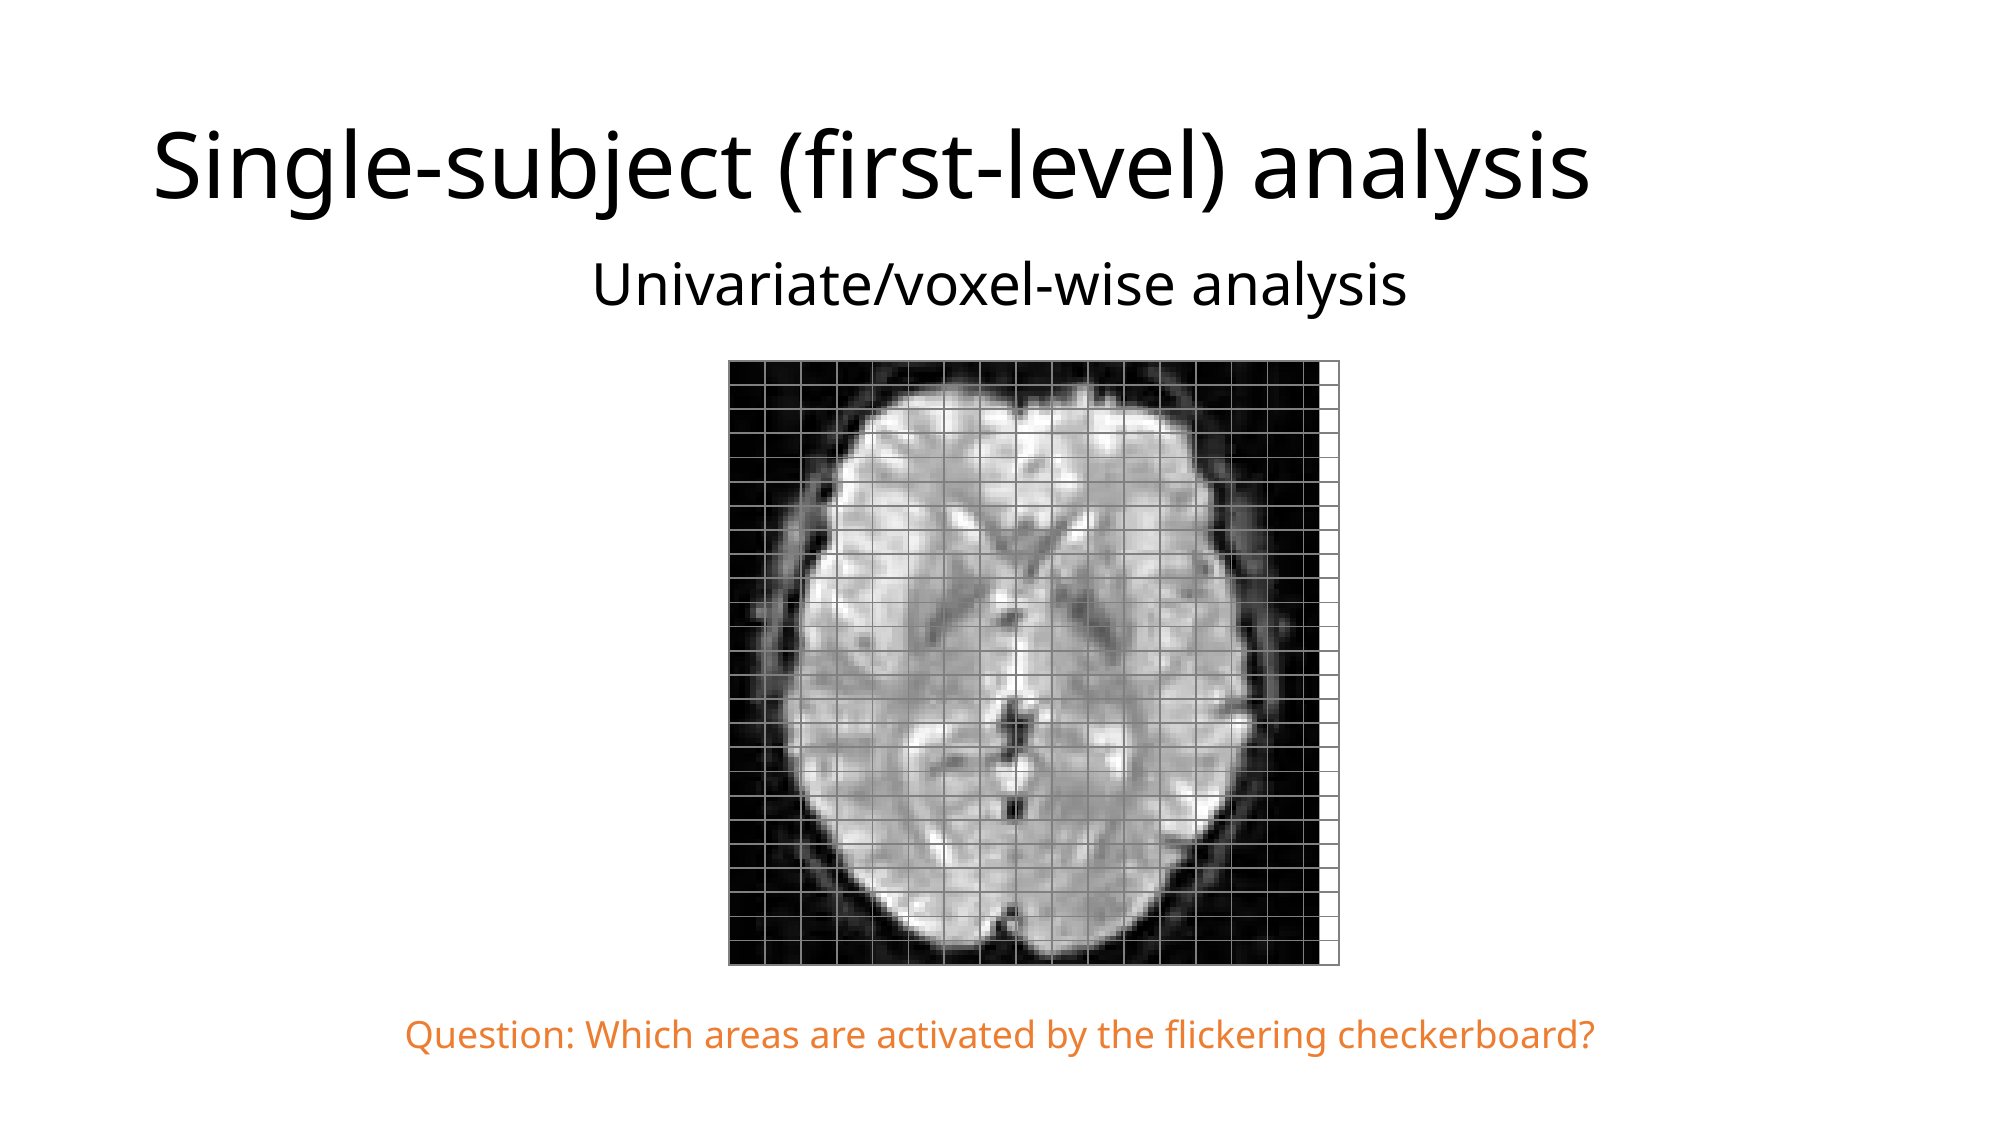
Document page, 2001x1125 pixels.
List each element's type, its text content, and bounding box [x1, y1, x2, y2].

table_cell [1320, 627, 1338, 650]
table_cell [1320, 531, 1338, 553]
table_cell [1320, 917, 1338, 940]
table_cell [1320, 676, 1338, 698]
table_cell [1320, 700, 1338, 722]
list Univariate/voxel-wise analysis [99, 247, 1900, 328]
table_cell [1320, 579, 1338, 602]
table_cell [1320, 410, 1338, 432]
table_cell [1320, 507, 1338, 529]
title Single-subject (first-level) analysis [137, 59, 1863, 247]
table_cell [1320, 603, 1338, 626]
table_cell [1320, 797, 1338, 819]
table_cell [1320, 652, 1338, 674]
table_cell [1320, 893, 1338, 916]
table_header [1320, 362, 1338, 384]
picture [728, 360, 1320, 965]
table_cell [1320, 386, 1338, 408]
table_cell [1320, 458, 1338, 481]
table_cell [1320, 772, 1338, 795]
table_cell [1320, 483, 1338, 505]
table_cell [1320, 555, 1338, 577]
table_cell [1320, 845, 1338, 867]
table_cell [1320, 941, 1338, 964]
table_cell [1320, 821, 1338, 843]
table_cell [1320, 724, 1338, 746]
table_cell [1320, 869, 1338, 891]
text_box Question: Which areas are activated by the flickering checkerboard? [389, 1003, 1612, 1064]
table_cell [1320, 434, 1338, 457]
table_cell [1320, 748, 1338, 771]
